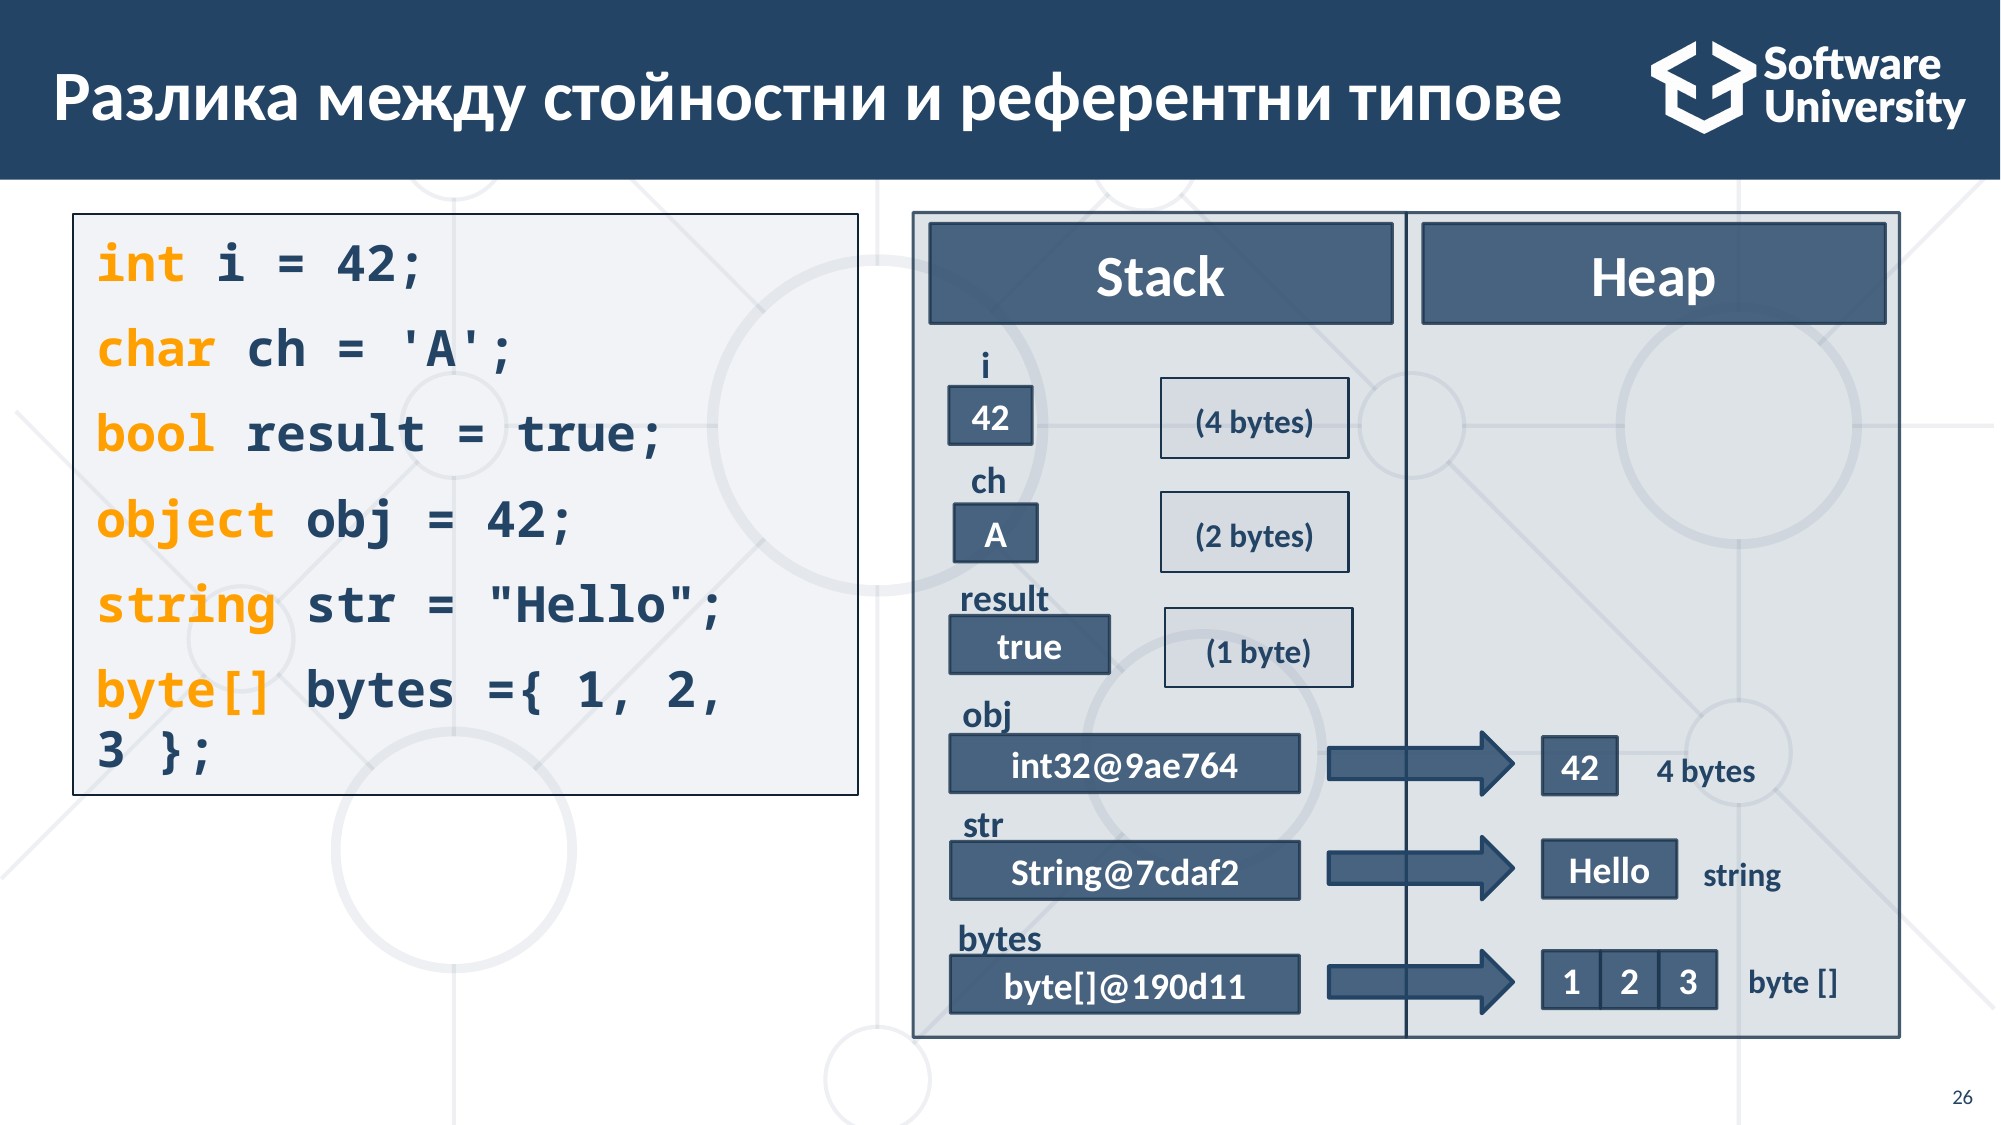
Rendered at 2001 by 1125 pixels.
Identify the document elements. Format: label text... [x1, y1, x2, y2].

slide_number 26 [1927, 1067, 1989, 1117]
text_box [1408, 210, 1902, 1039]
text_box [911, 919, 1408, 1039]
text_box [908, 667, 1801, 776]
text_box int i = 42; char ch = 'A'; bool result = true; object obj = 42; string str = "Hello"; byte[] bytes ={ 1, 2, 3 }; [73, 214, 859, 795]
text_box [911, 210, 1408, 665]
picture [1682, 41, 1966, 134]
text_box Heap [1421, 221, 1887, 325]
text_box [934, 551, 1353, 665]
title Разлика между стойностни и референтни типове [35, 20, 1682, 165]
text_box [942, 318, 1349, 457]
text_box Stack [928, 221, 1394, 325]
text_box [905, 777, 1837, 911]
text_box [921, 891, 1888, 1017]
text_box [945, 464, 1349, 571]
